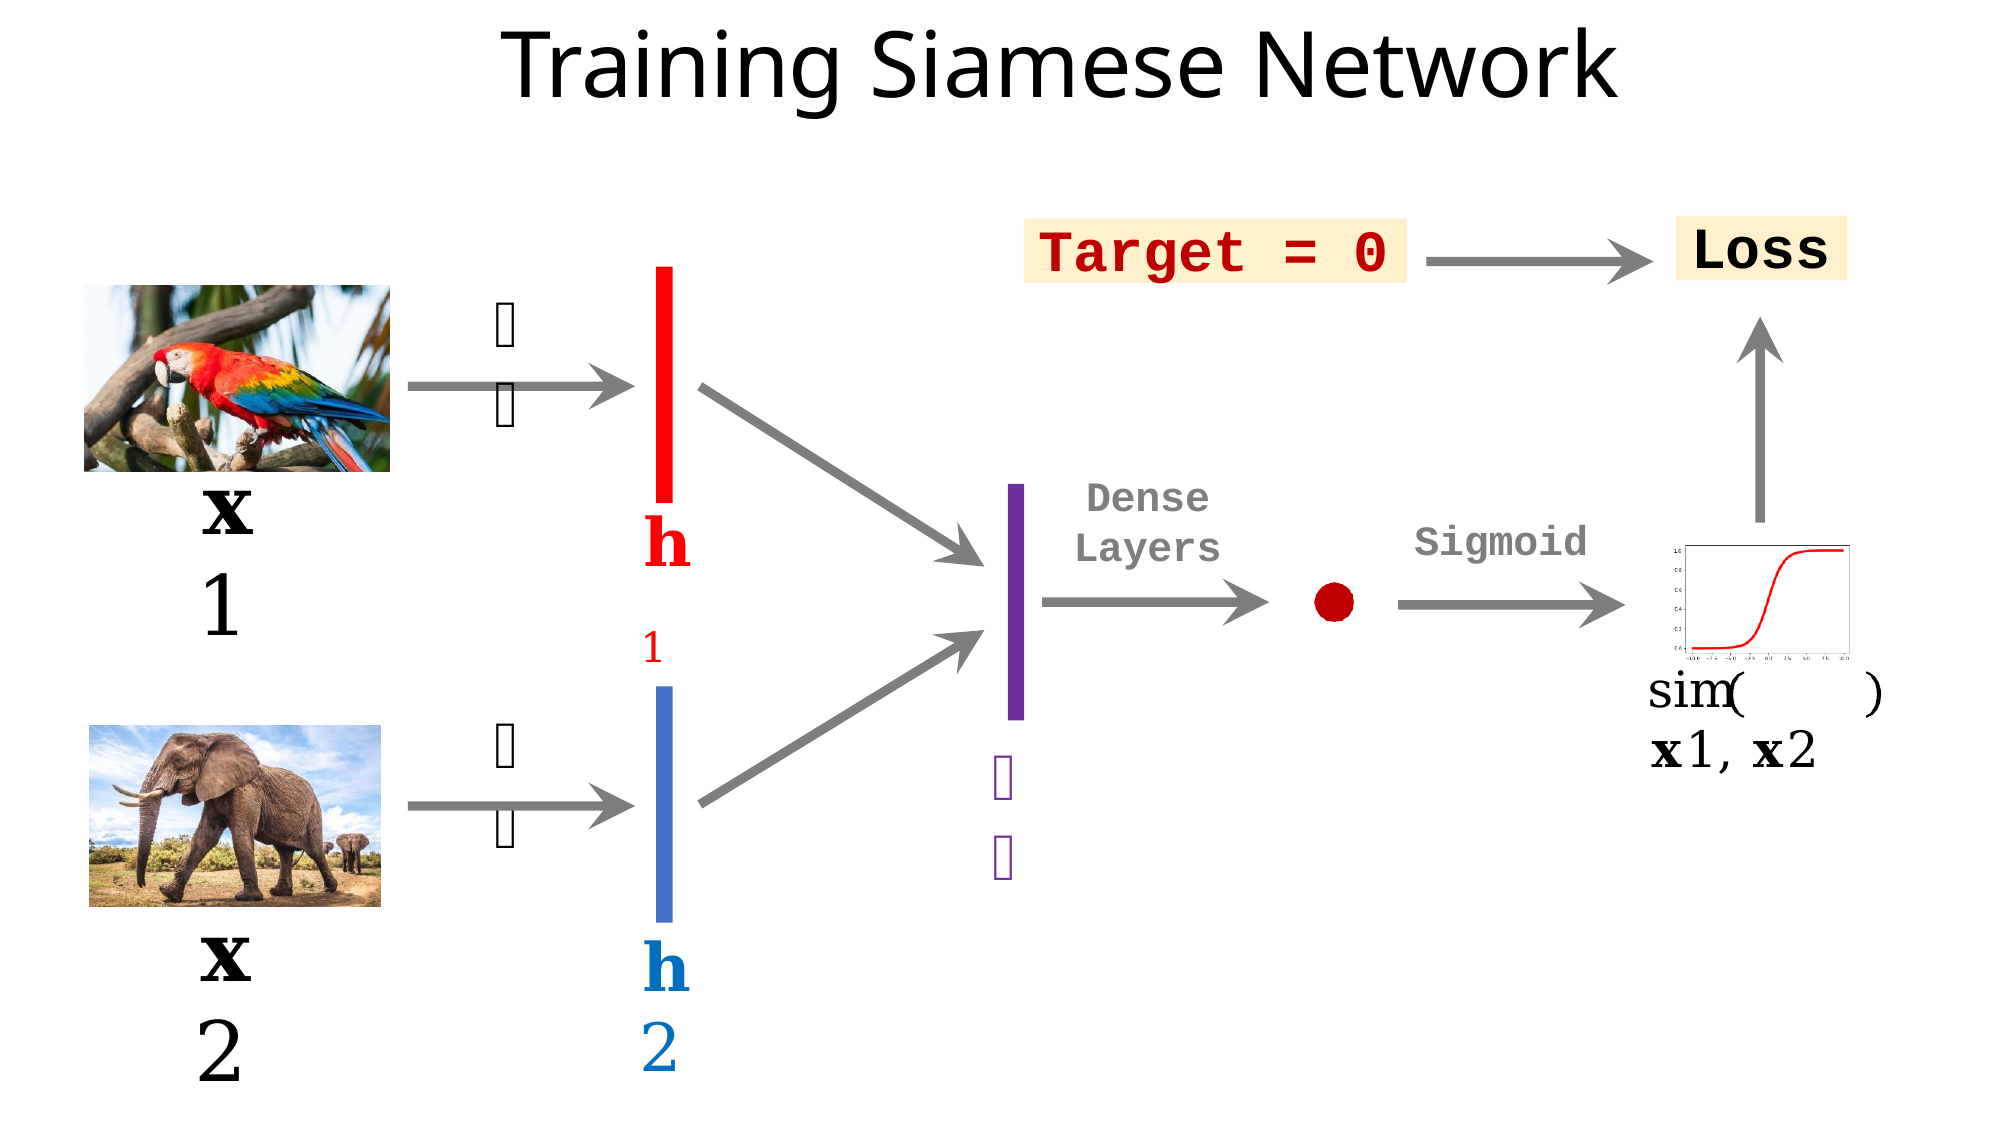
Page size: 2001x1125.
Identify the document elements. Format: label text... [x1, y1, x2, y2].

text_box Loss [1676, 215, 1848, 281]
text_box [1042, 578, 1270, 626]
text_box [697, 382, 985, 567]
picture [1314, 582, 1354, 622]
text_box 𝐳 [990, 732, 1028, 894]
text_box 𝐱2 [192, 915, 278, 1098]
title Training Siamese Network [237, 4, 1692, 194]
text_box 𝐟 [492, 278, 525, 441]
text_box [656, 686, 673, 922]
picture [1673, 545, 1850, 660]
text_box [1876, 678, 1882, 711]
text_box 𝐡2 [637, 922, 712, 1085]
text_box 𝐱1 [194, 480, 291, 652]
text_box sim 𝐱1, 𝐱2 [1645, 655, 1876, 778]
picture [89, 725, 381, 907]
text_box [1426, 238, 1654, 285]
text_box 𝐟 [492, 811, 525, 863]
text_box [407, 782, 636, 830]
text_box [697, 630, 985, 809]
text_box Target = 0 [1023, 218, 1407, 283]
text_box 𝐟 [492, 700, 525, 801]
text_box [1398, 581, 1626, 629]
text_box [1007, 483, 1025, 721]
text_box Dense Layers [1071, 468, 1225, 571]
text_box 𝐡1 [634, 497, 713, 671]
text_box [525, 362, 636, 410]
text_box Sigmoid [1412, 511, 1591, 564]
picture [84, 285, 390, 472]
text_box [656, 266, 673, 497]
text_box [1736, 316, 1784, 523]
text_box [407, 381, 492, 391]
